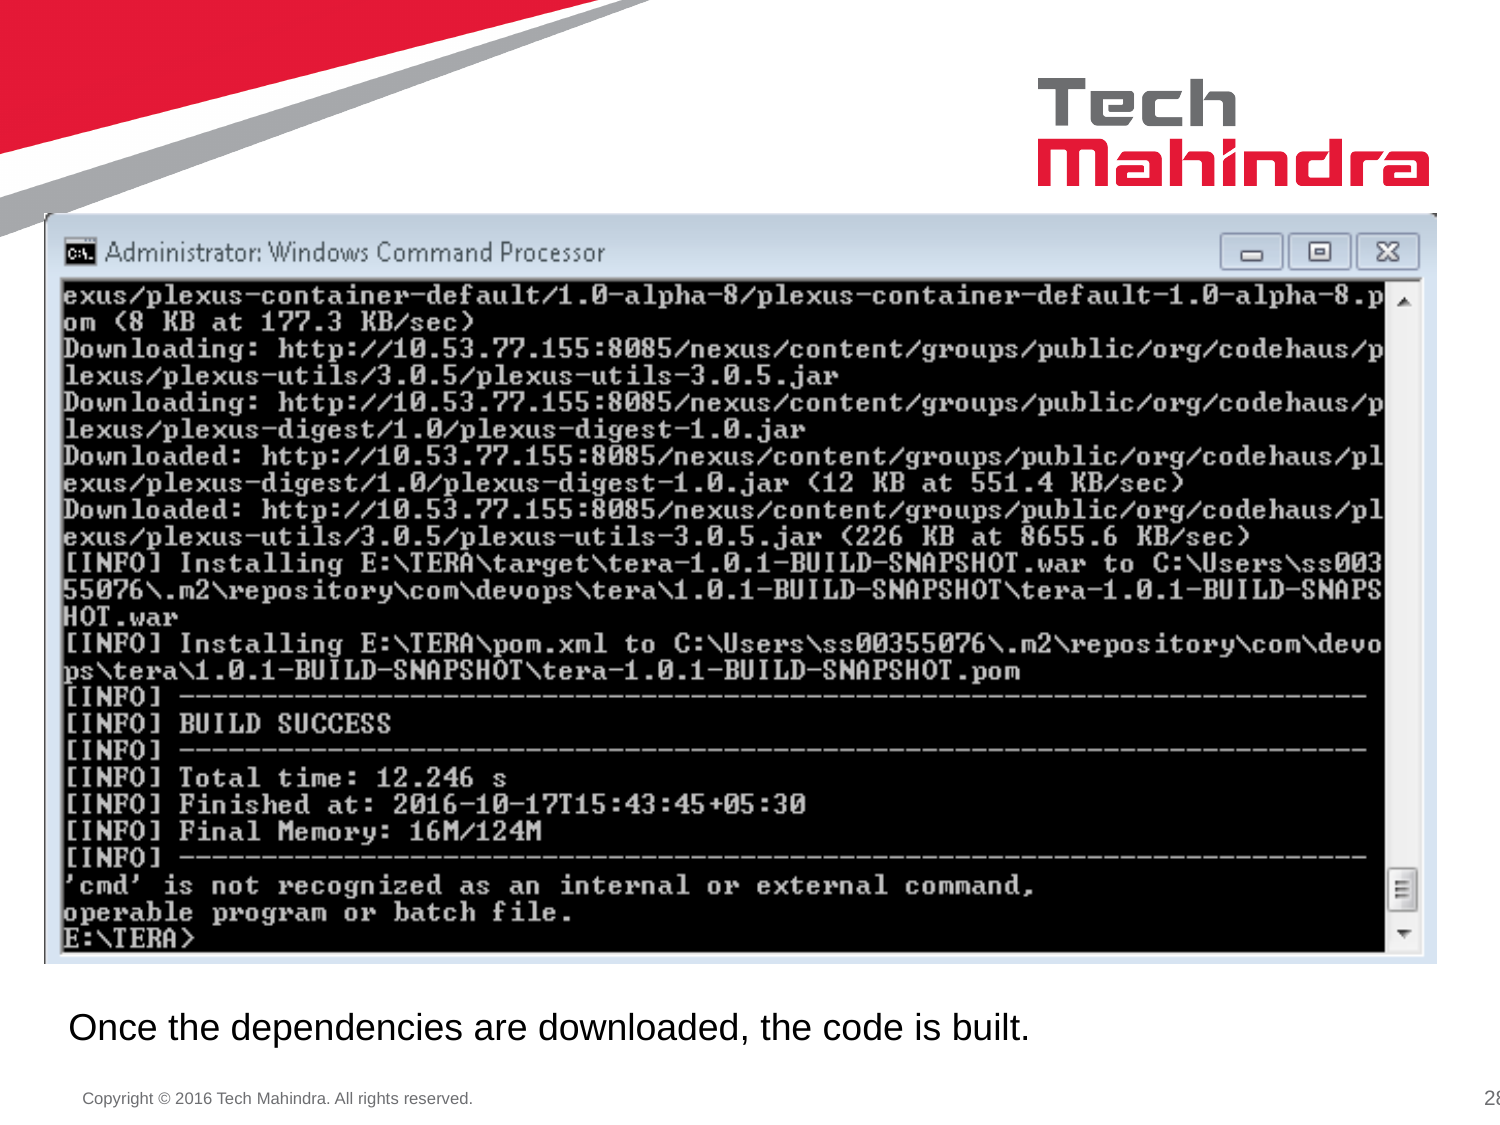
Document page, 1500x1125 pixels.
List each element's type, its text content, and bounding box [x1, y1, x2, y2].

text_box Once the dependencies are downloaded, the code is built. [68, 1002, 1306, 1048]
picture [1038, 78, 1429, 186]
picture [0, 0, 1438, 964]
